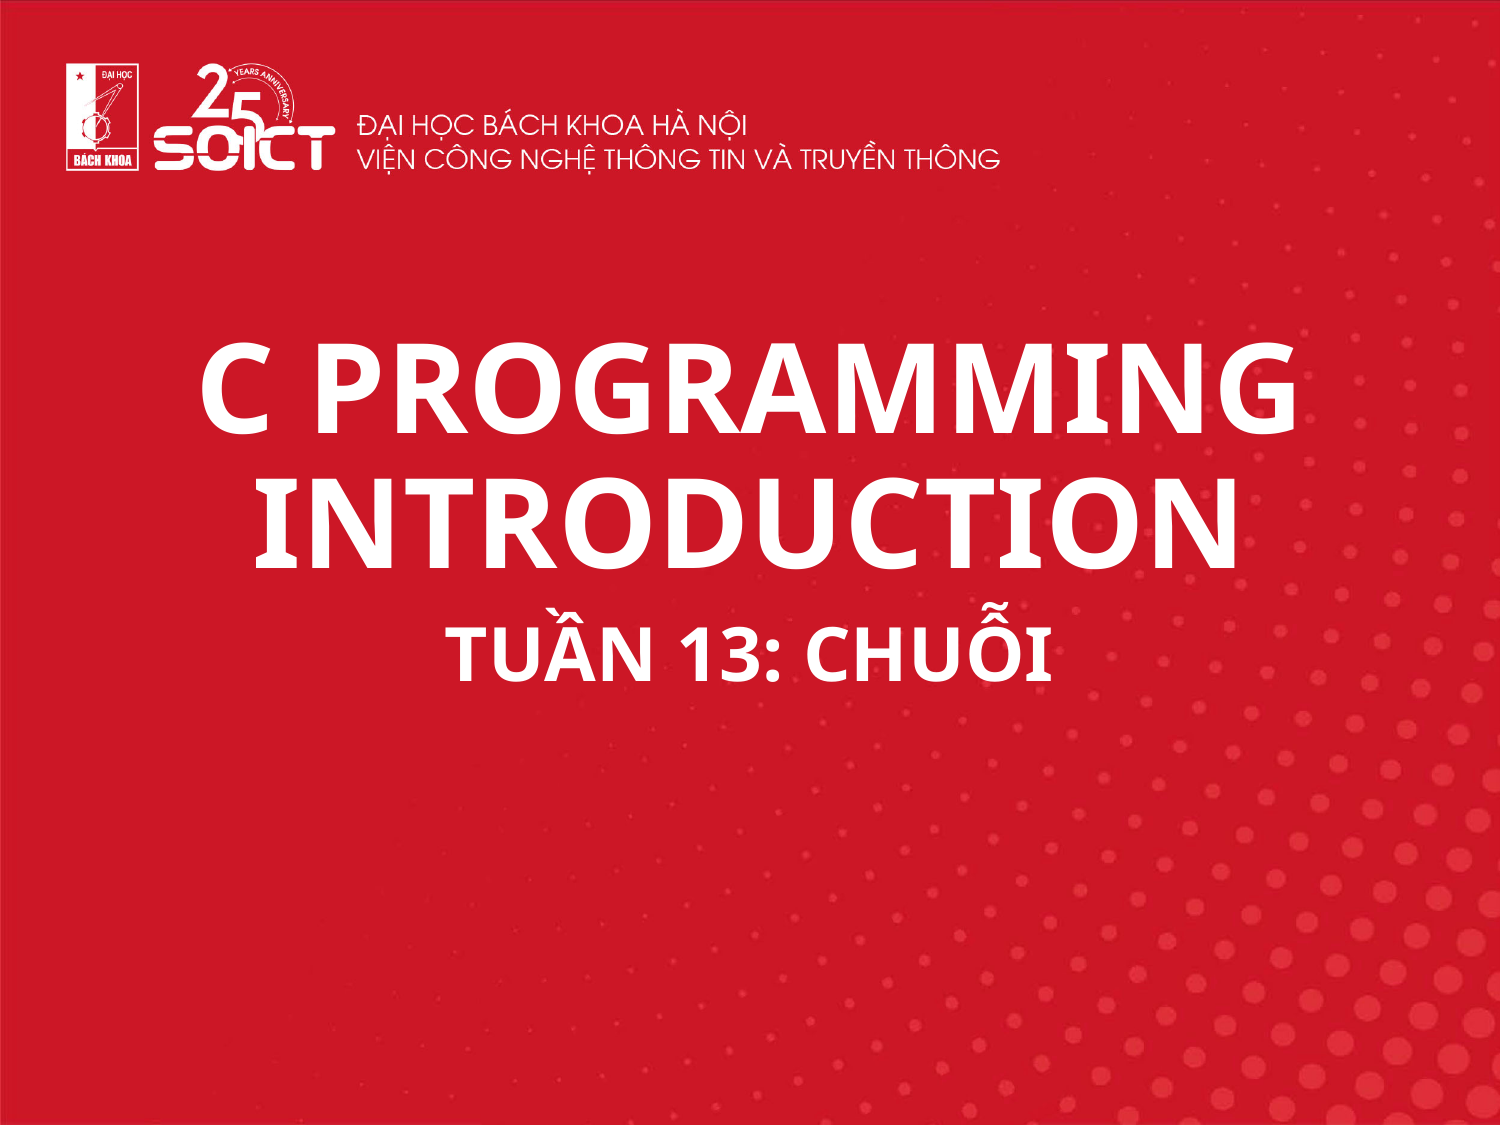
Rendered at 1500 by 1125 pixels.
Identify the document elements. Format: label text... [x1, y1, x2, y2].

picture [0, 0, 1500, 1125]
list C PROGRAMMING INTRODUCTION TUẦN 13: CHUỖI [103, 317, 1397, 878]
